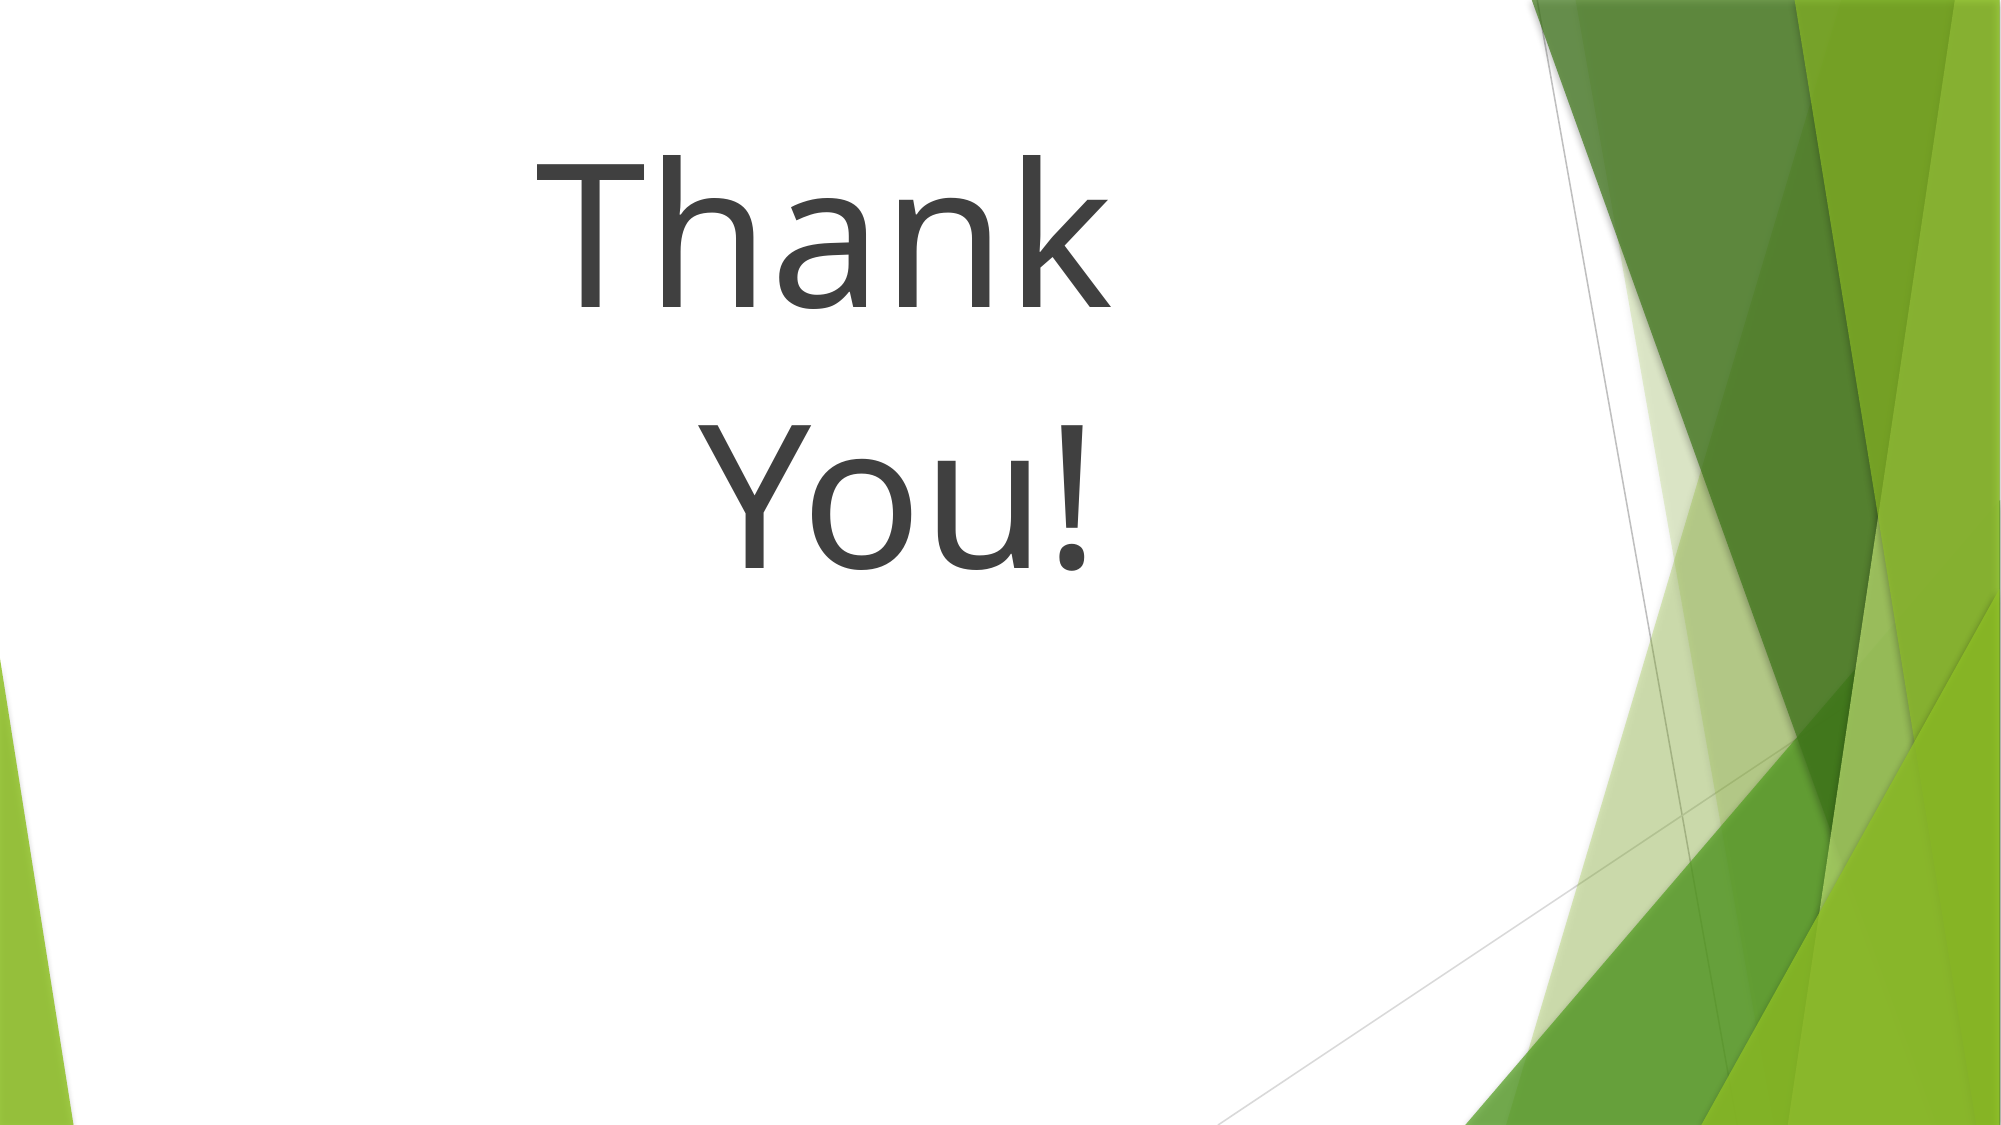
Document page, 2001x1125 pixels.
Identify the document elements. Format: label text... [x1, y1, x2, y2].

list Thank You! [111, 99, 1522, 991]
